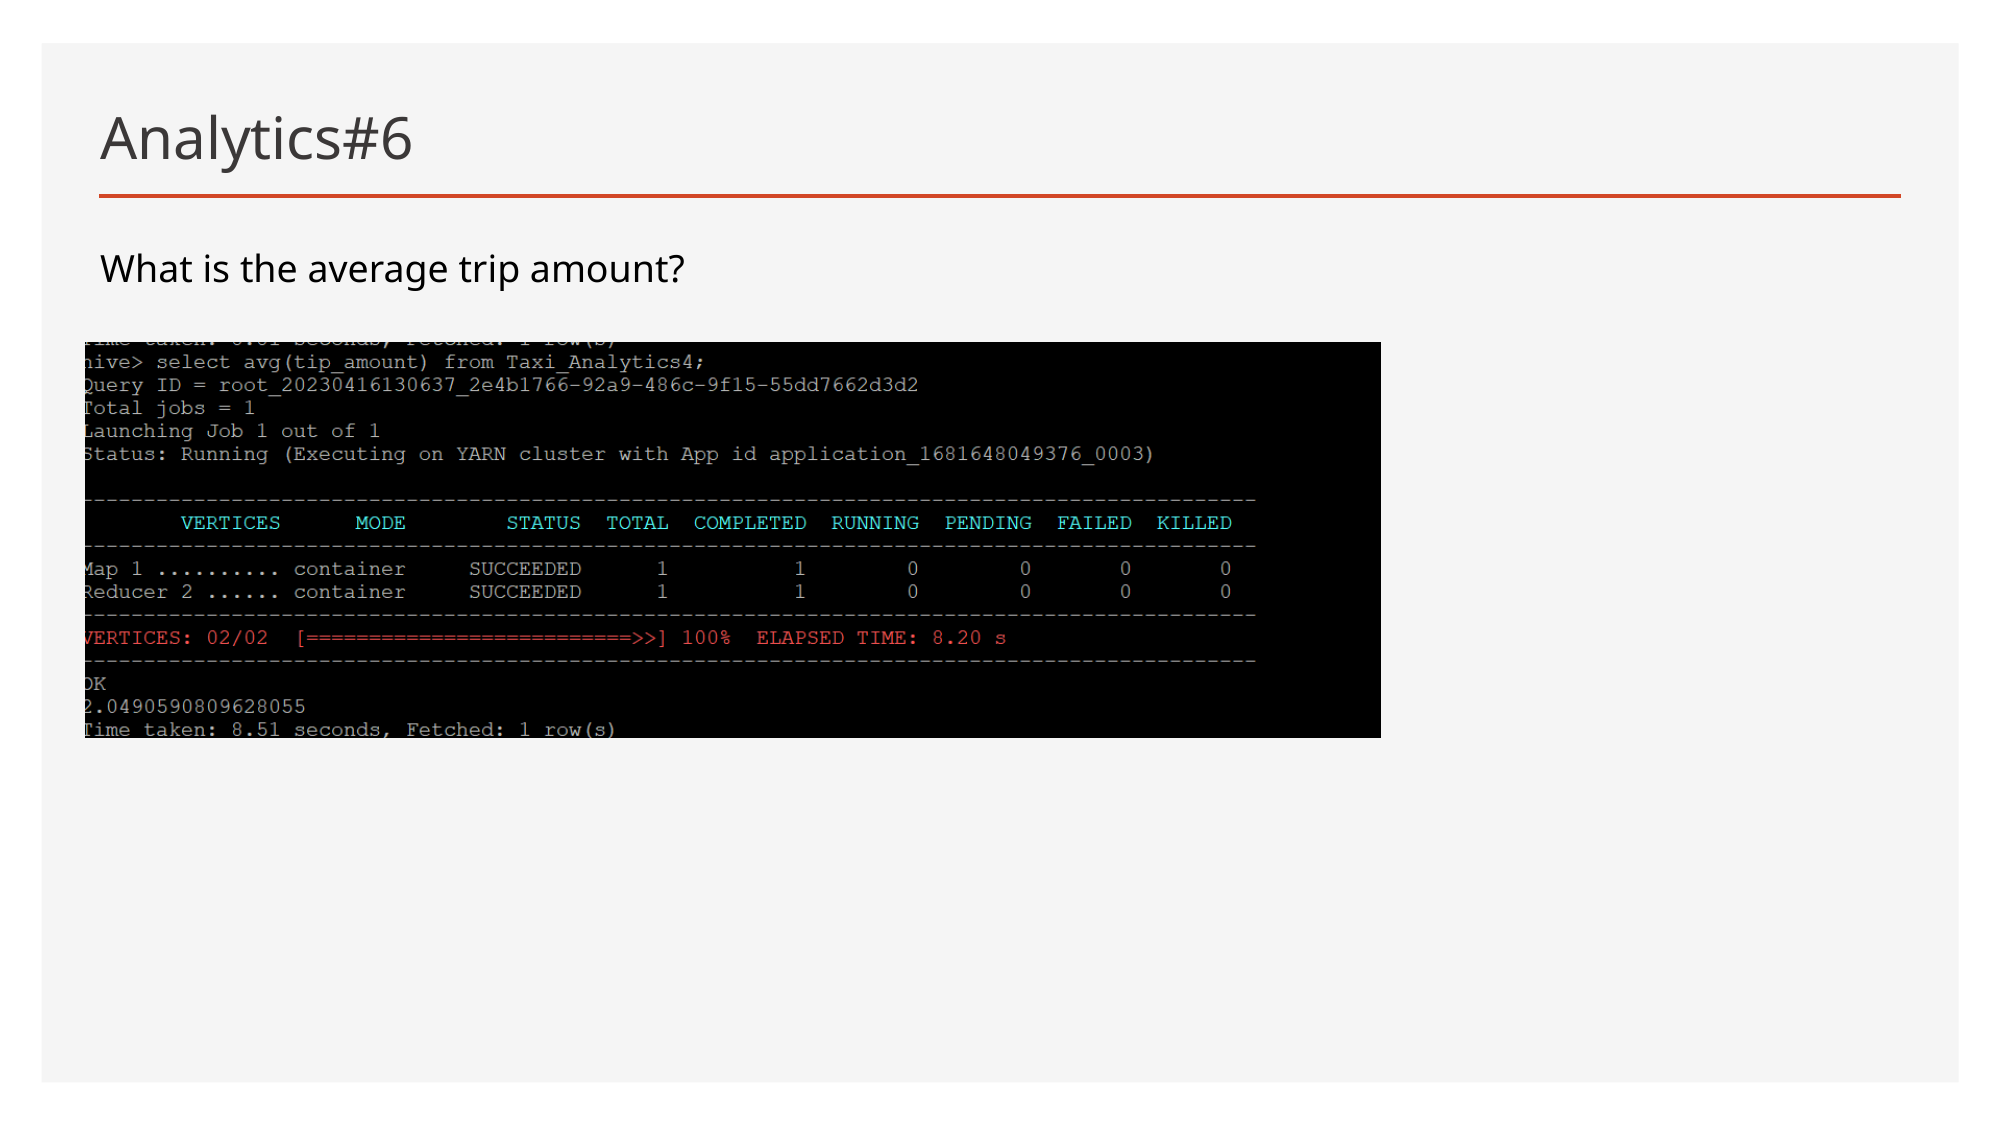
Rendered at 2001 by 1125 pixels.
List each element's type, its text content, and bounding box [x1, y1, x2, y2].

title Analytics#6 [85, 73, 1214, 179]
picture [85, 342, 1381, 738]
text_box What is the average trip amount? [85, 237, 1086, 297]
